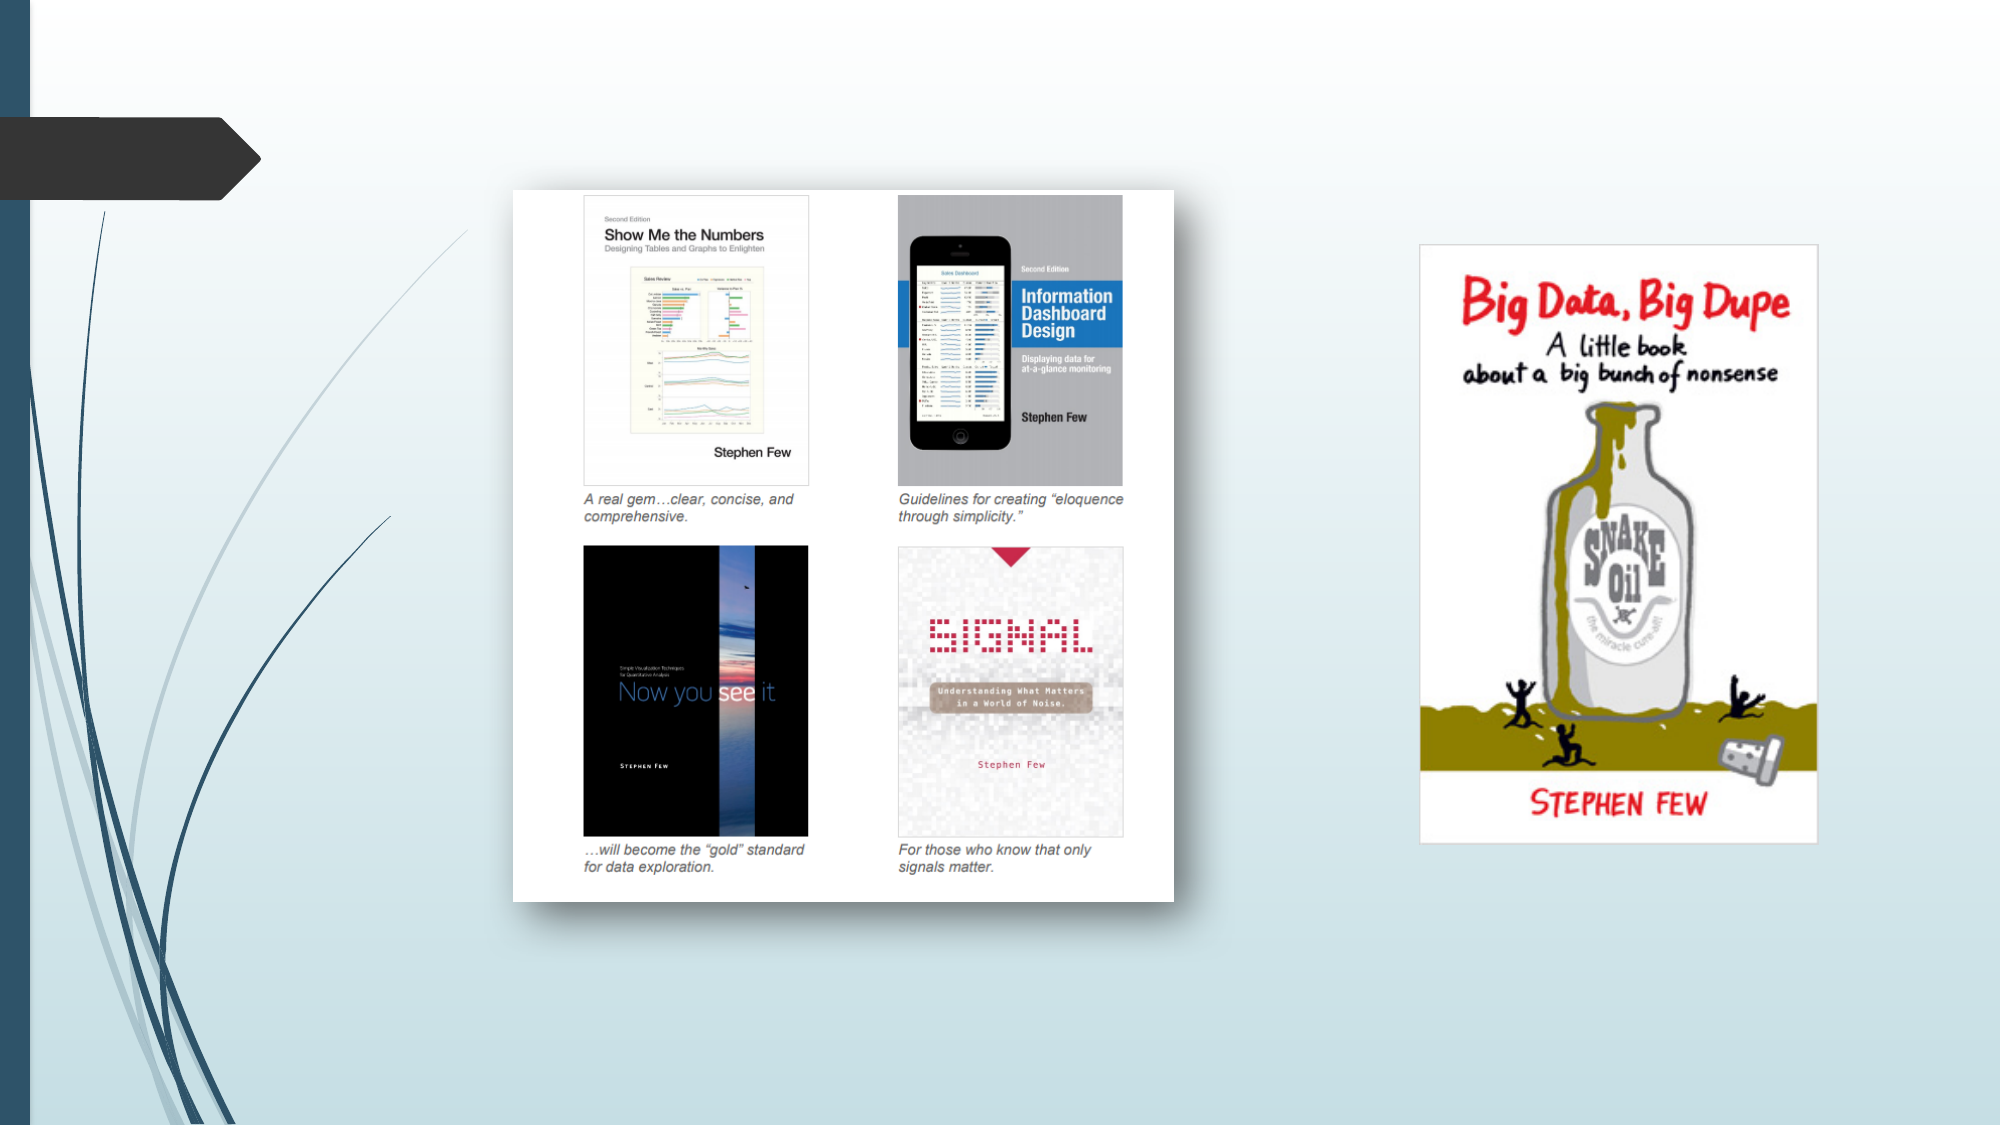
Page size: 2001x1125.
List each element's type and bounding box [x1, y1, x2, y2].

picture [1418, 244, 1819, 845]
picture [513, 190, 1174, 902]
